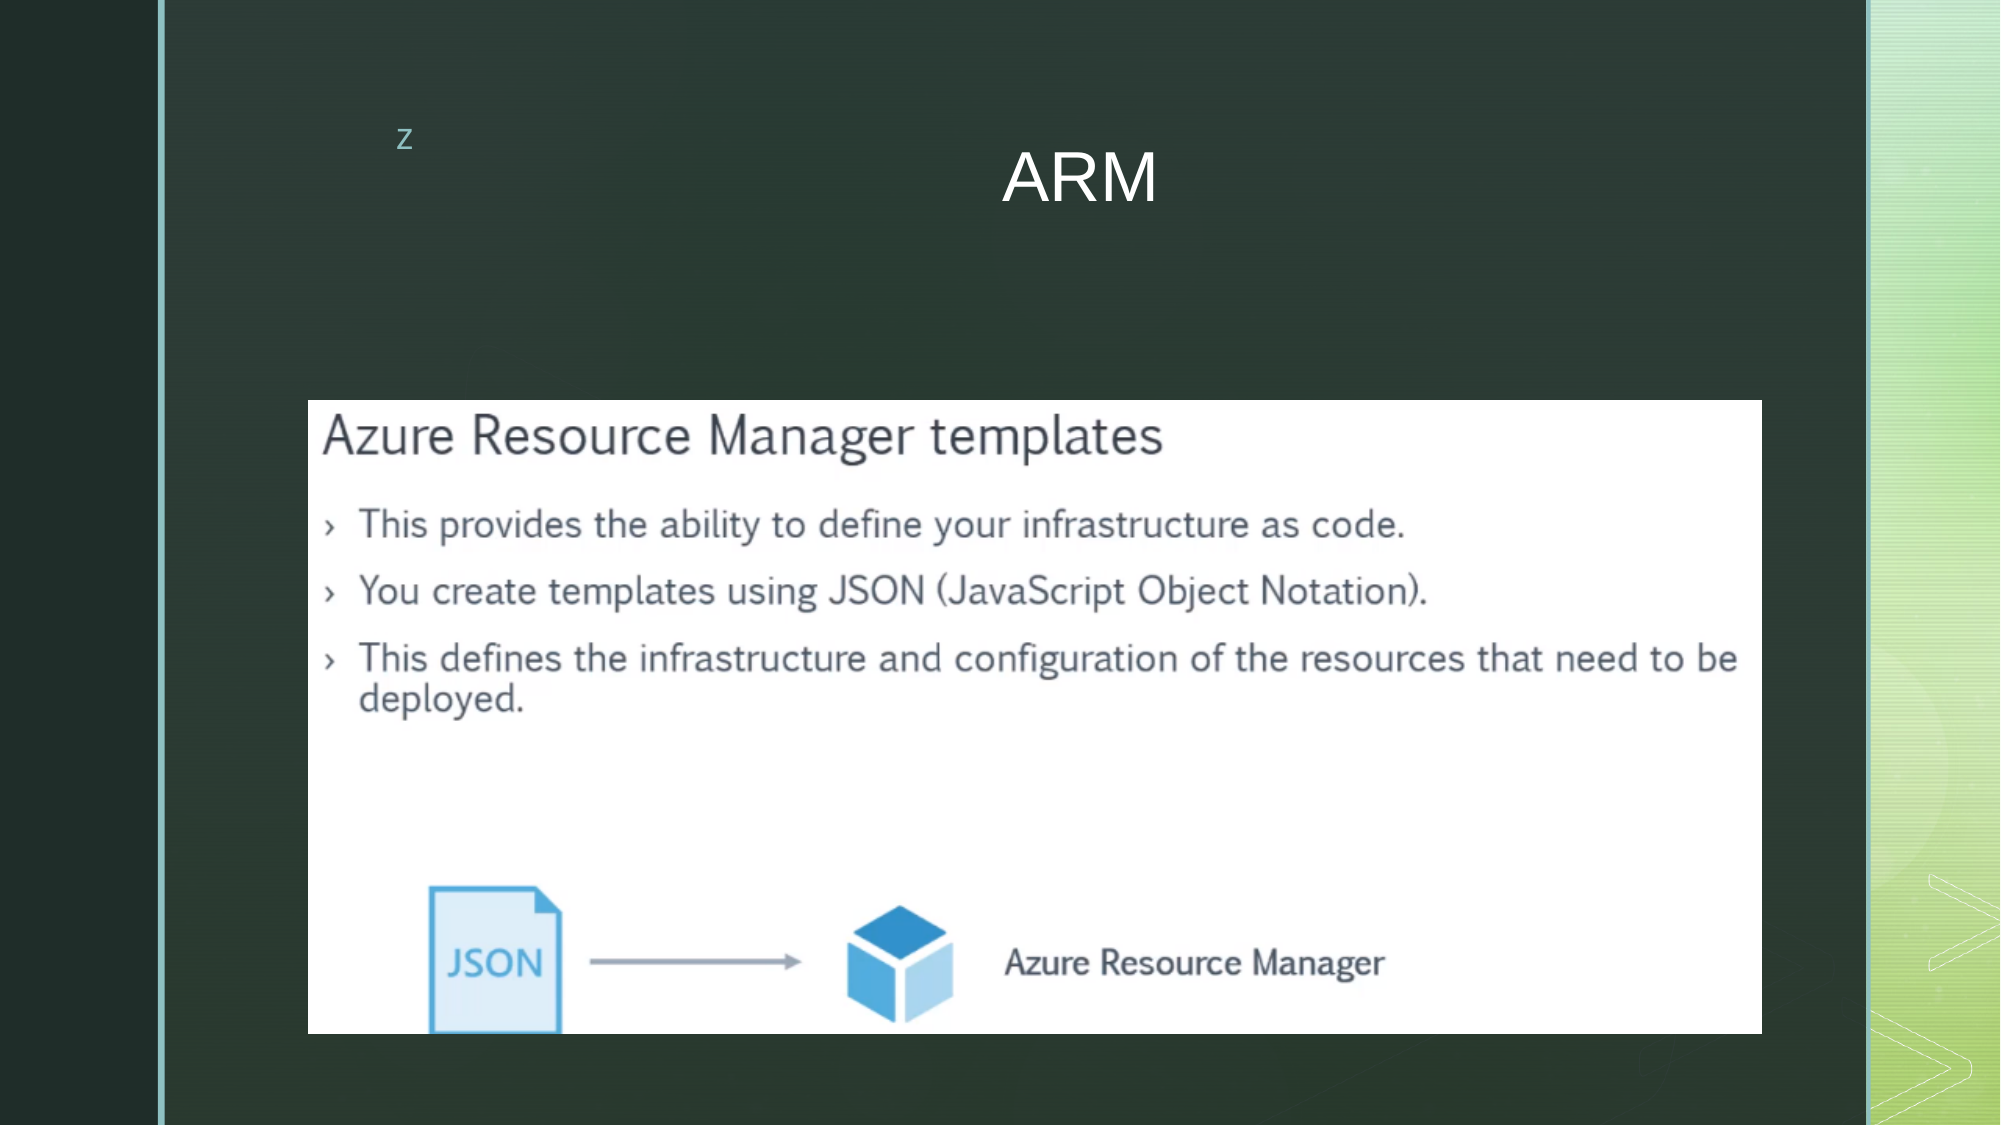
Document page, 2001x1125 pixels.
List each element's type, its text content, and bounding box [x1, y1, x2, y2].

picture [307, 400, 1762, 1034]
title ARM [428, 132, 1734, 310]
picture [1871, 0, 2001, 1125]
